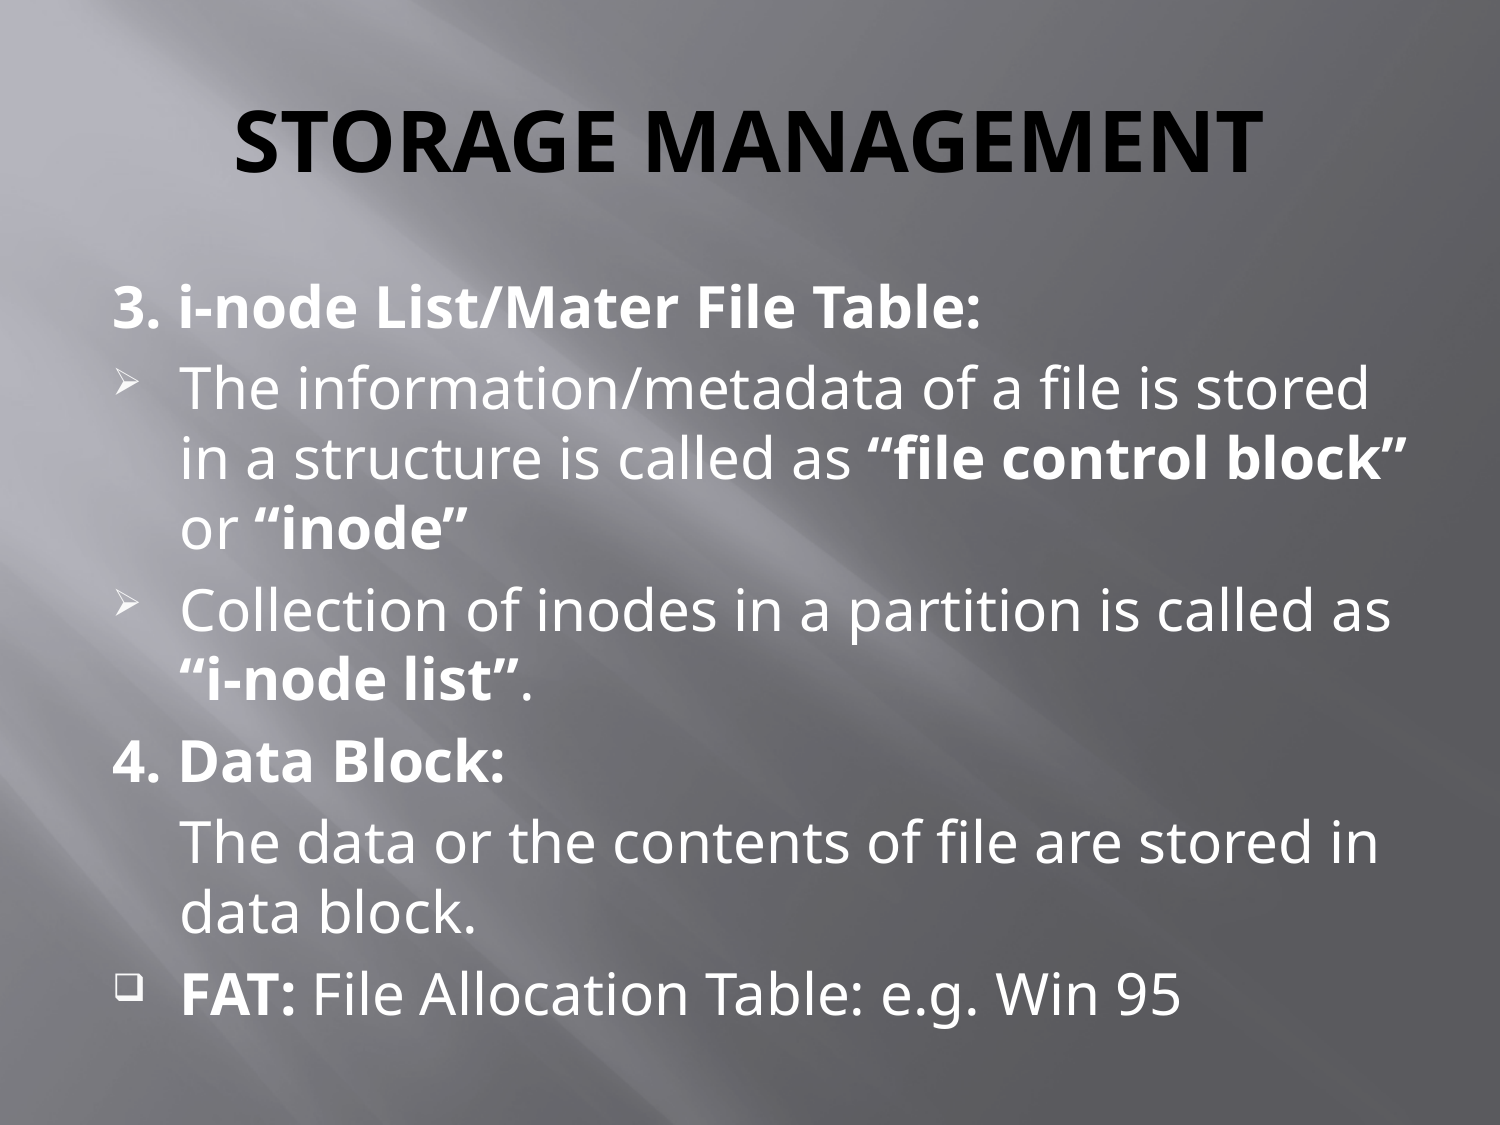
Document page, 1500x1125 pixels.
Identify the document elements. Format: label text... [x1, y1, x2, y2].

list 3. i-node List/Mater File Table: The information/metadata of a file is stored in a structure is called as “file control block” or “inode” Collection of inodes in a partition is called as “i-node list”. 4. Data Block: The data or the contents of file are stored in data block. FAT: File Allocation Table: e.g. Win 95 [75, 262, 1425, 1035]
title STORAGE MANAGEMENT [75, 45, 1425, 233]
